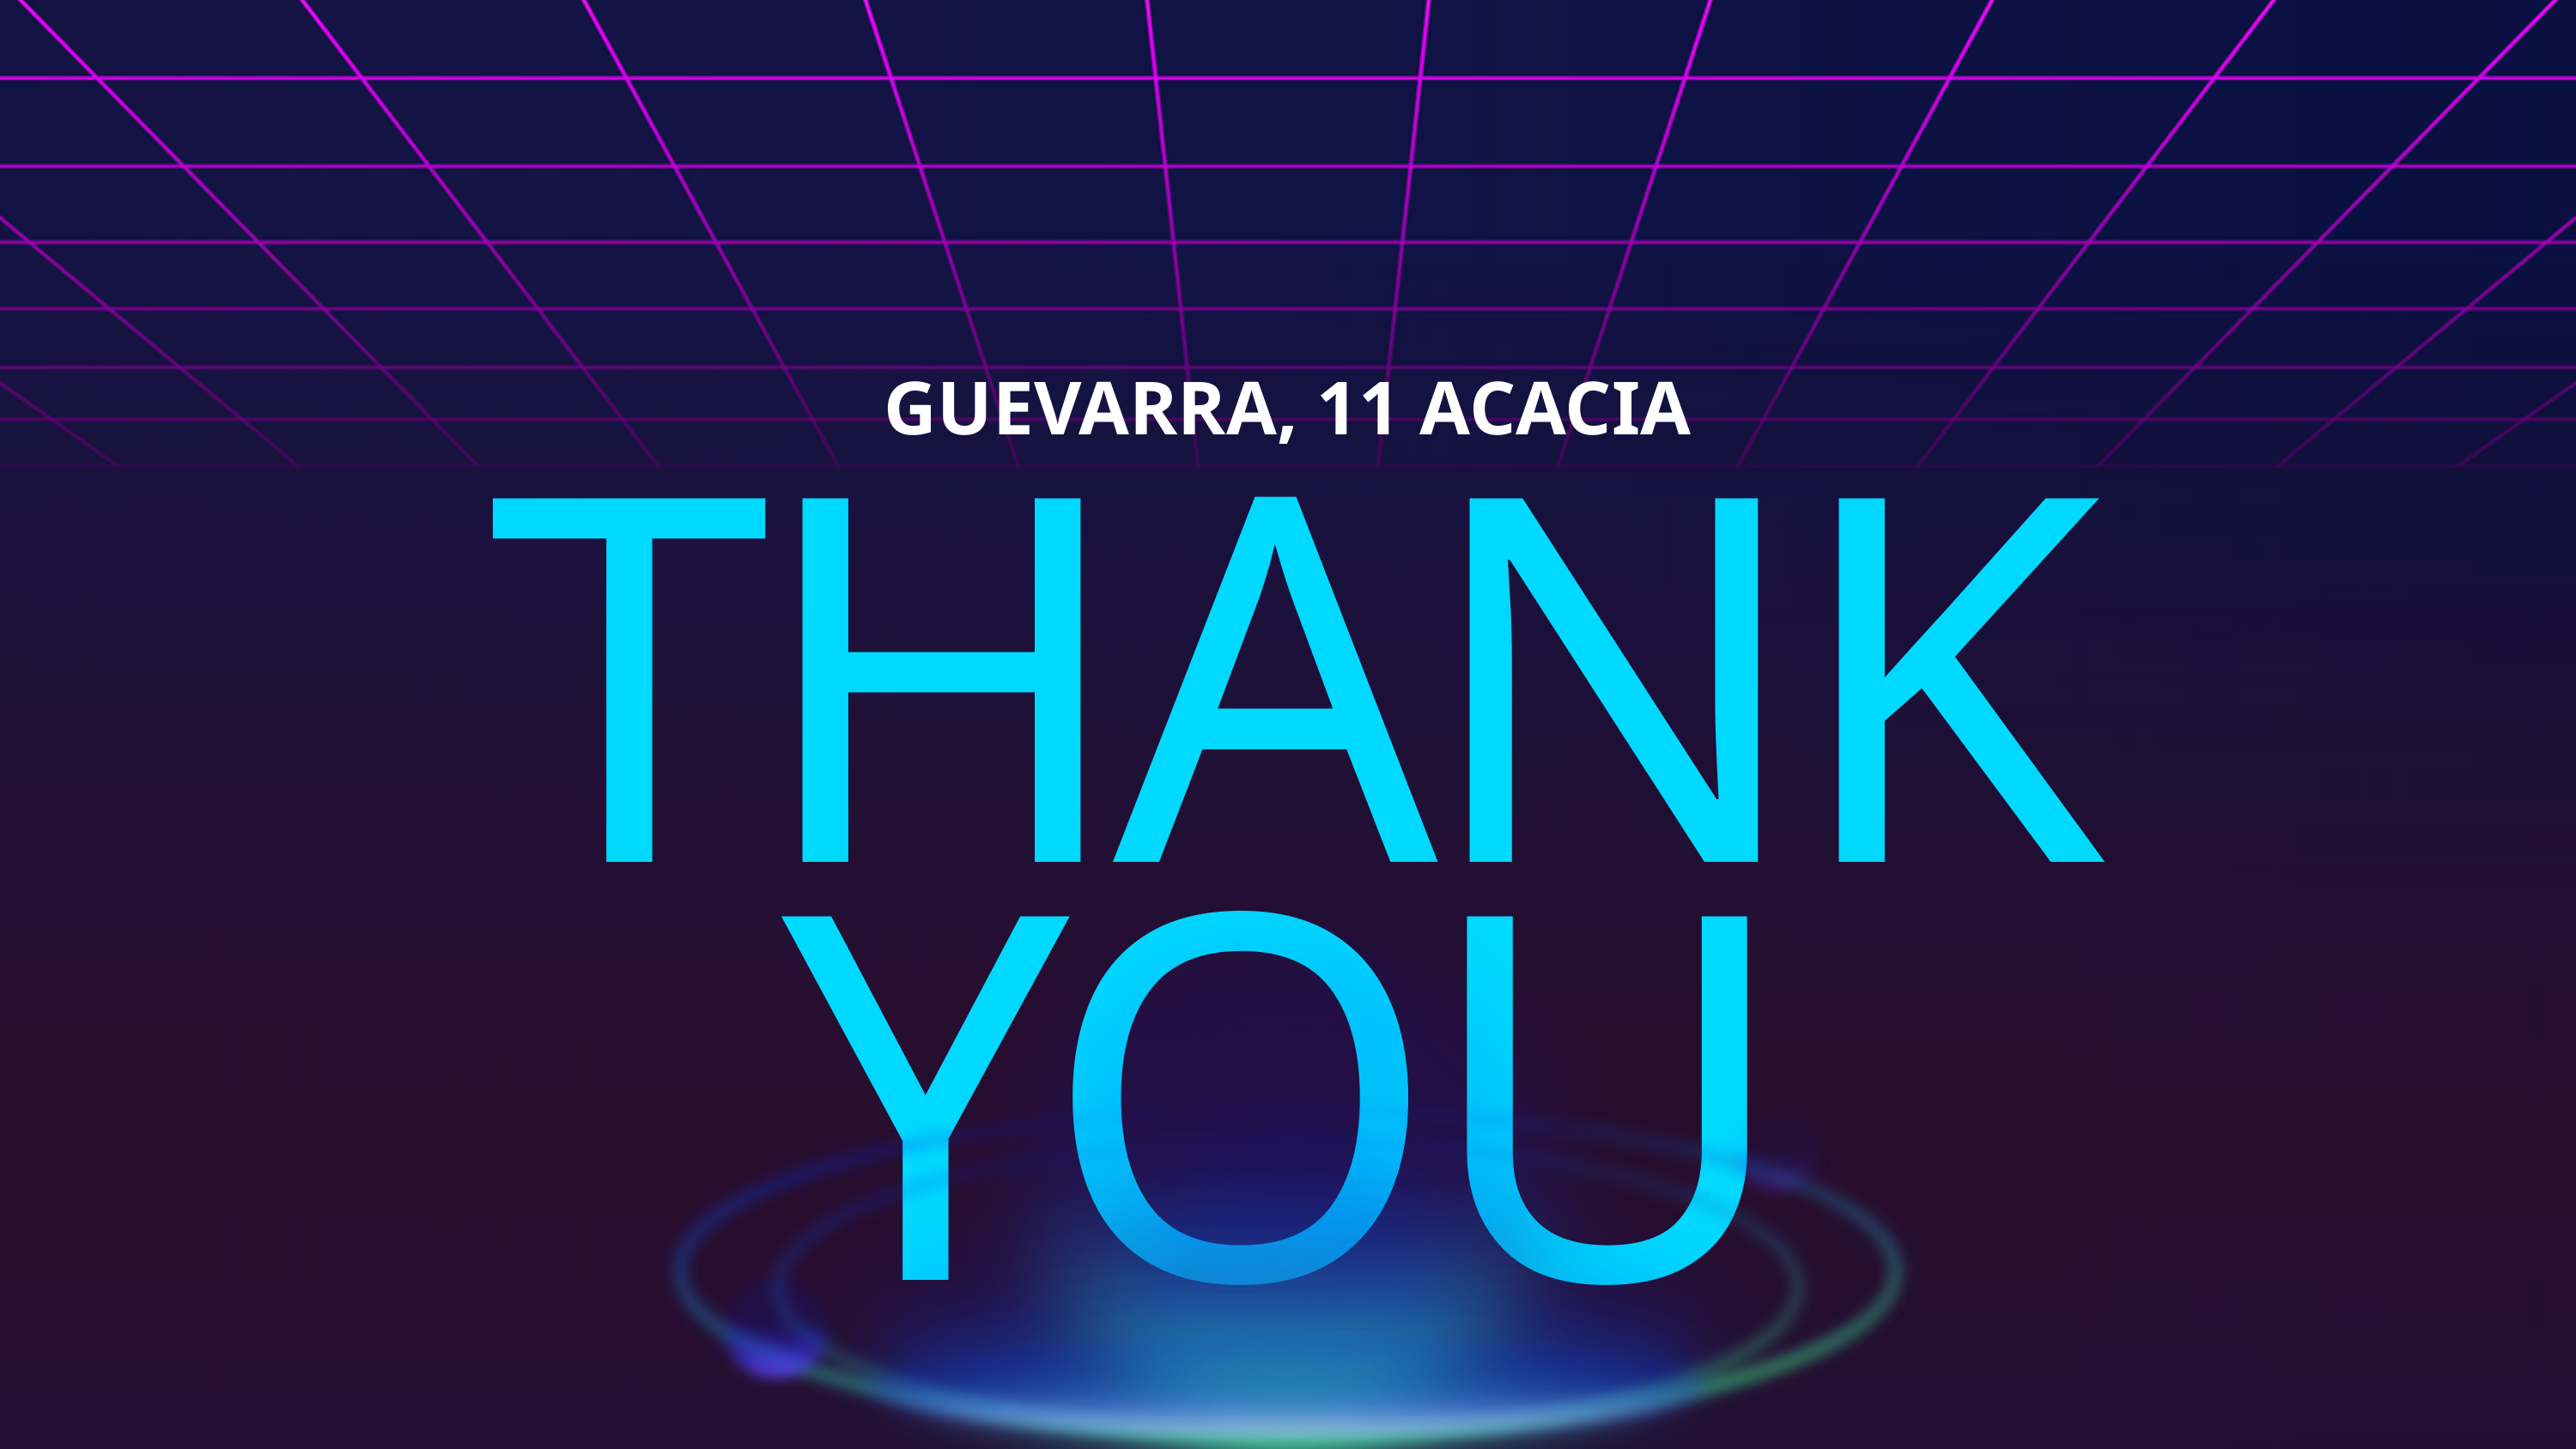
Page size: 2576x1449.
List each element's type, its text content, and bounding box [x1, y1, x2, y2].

text_box THANK YOU [198, 546, 2378, 1382]
text_box GUEVARRA, 11 ACACIA [741, 347, 1835, 450]
text_box [0, 0, 2576, 1449]
text_box [661, 862, 1915, 1449]
